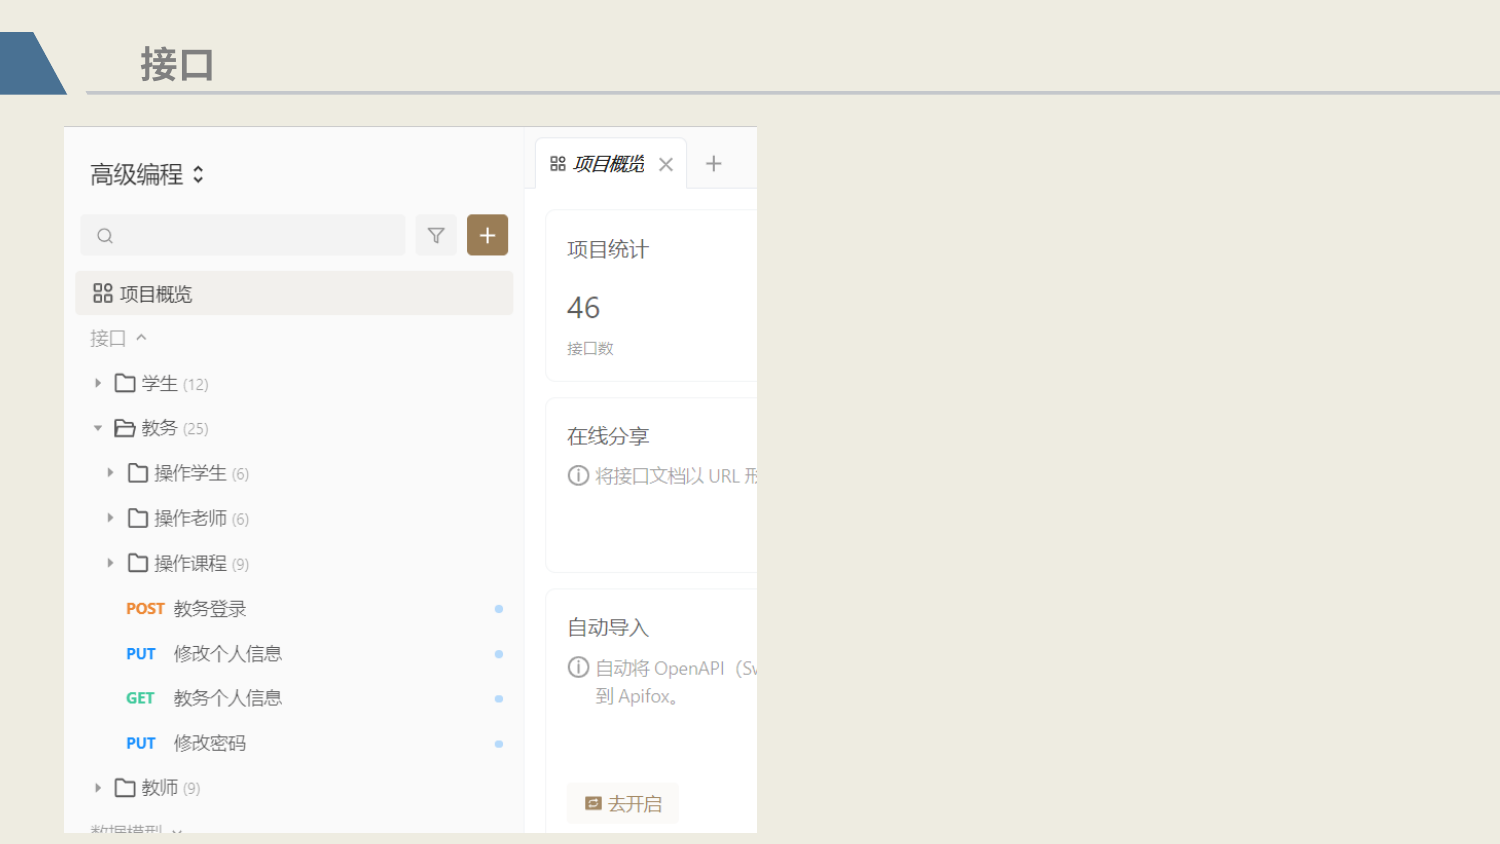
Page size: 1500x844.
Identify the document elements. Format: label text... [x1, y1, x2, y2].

picture [64, 126, 758, 834]
text_box 接口 [140, 32, 491, 95]
